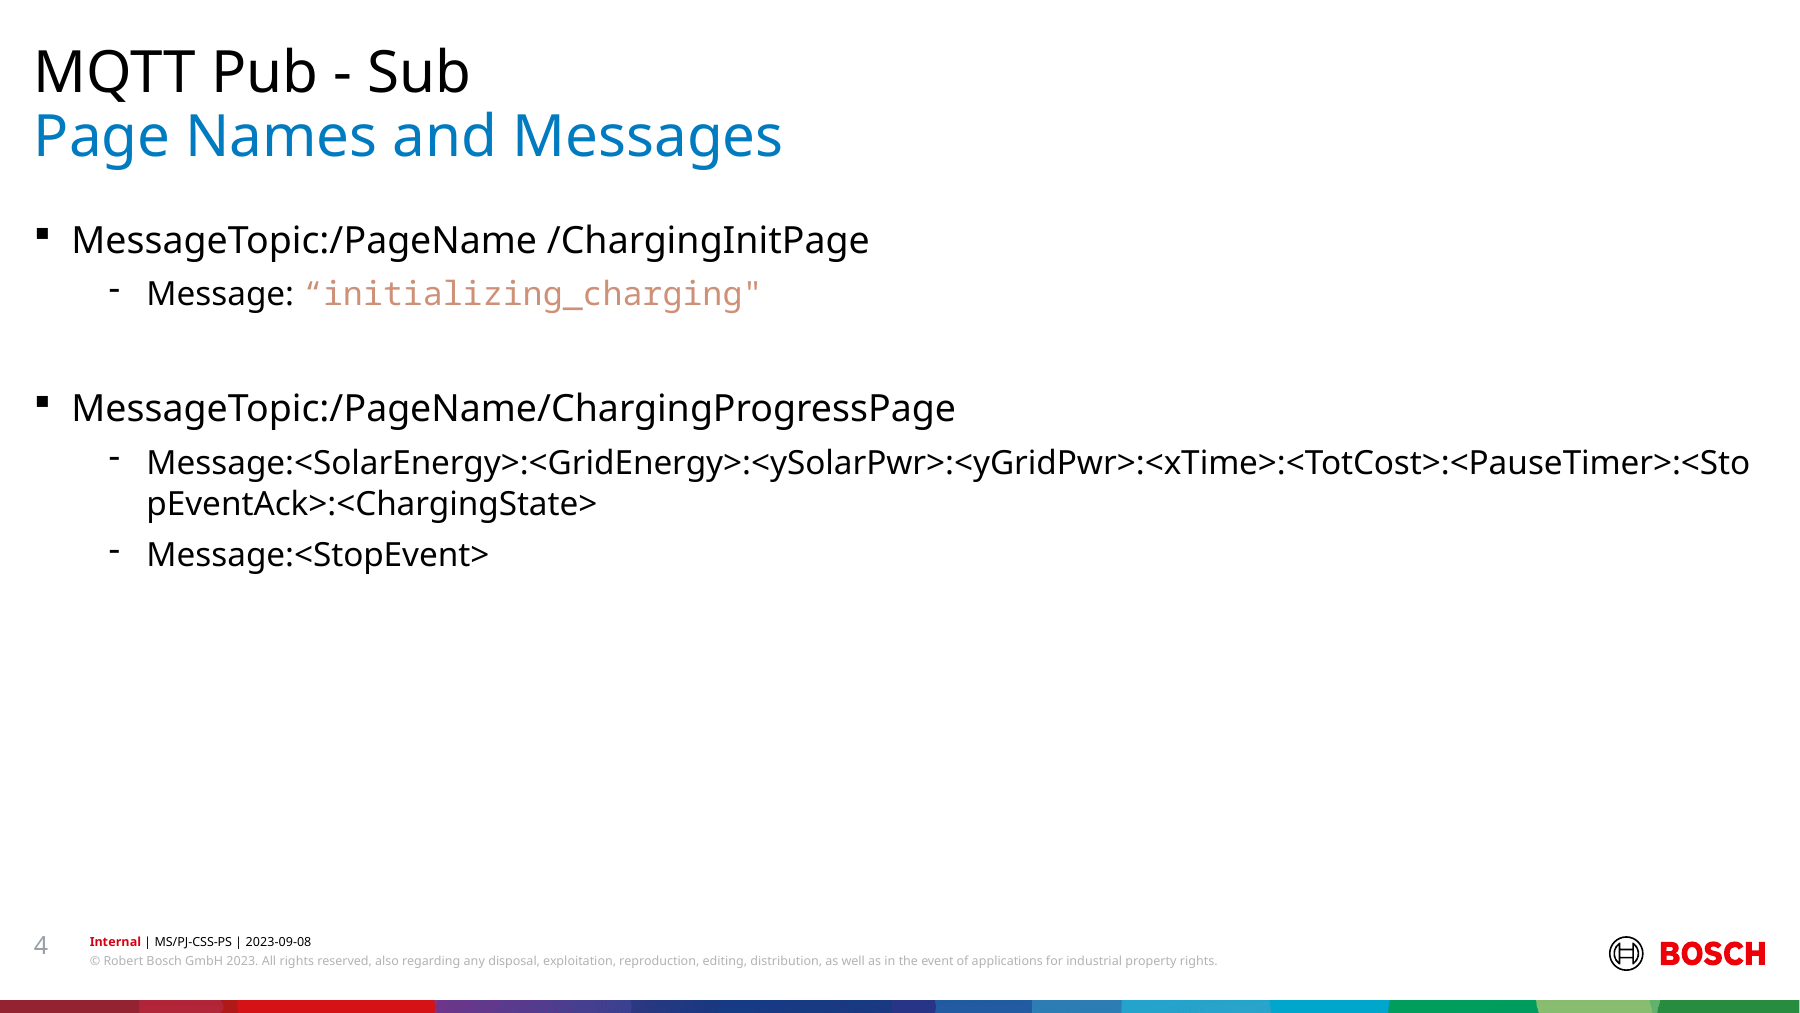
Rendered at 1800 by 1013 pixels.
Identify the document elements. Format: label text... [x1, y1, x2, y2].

list MessageTopic:/PageName /ChargingInitPage Message: “initializing_charging" MessageTopic:/PageName/ChargingProgressPage Message:<SolarEnergy>:<GridEnergy>:<ySolarPwr>:<yGridPwr>:<xTime>:<TotCost>:<PauseTimer>:<StopEventAck>:<ChargingState> Message:<StopEvent> [33, 212, 1766, 930]
list MQTT Pub - Sub [33, 42, 1766, 106]
title Page Names and Messages [33, 106, 1766, 171]
picture [0, 1000, 1270, 1013]
slide_number 4 [33, 929, 81, 997]
picture [1388, 1000, 1800, 1013]
